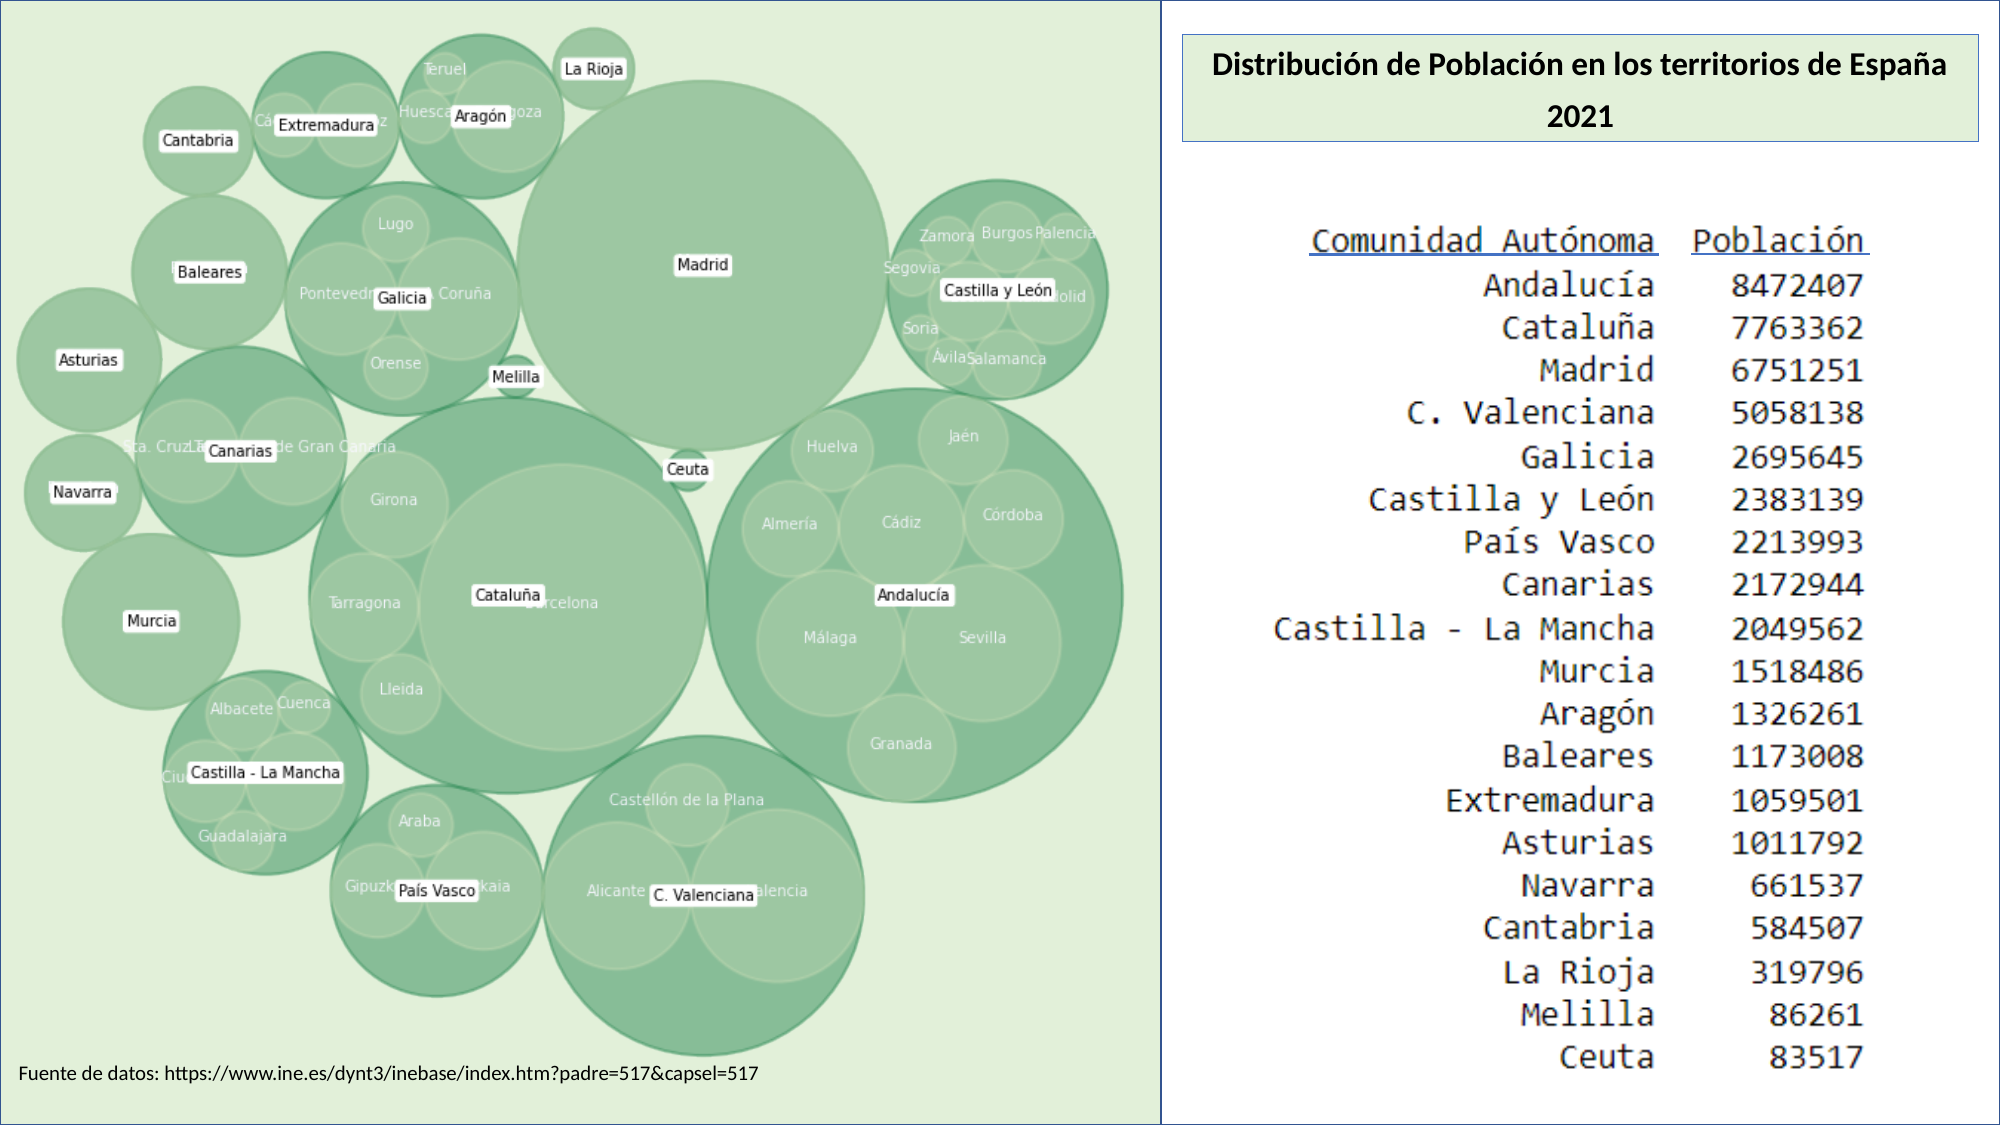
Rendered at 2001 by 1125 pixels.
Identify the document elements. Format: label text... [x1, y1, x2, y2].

text_box Distribución de Población en los territorios de España 2021 [1888, 34, 1979, 142]
text_box [0, 1099, 1160, 1125]
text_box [0, 9, 1888, 1099]
text_box [1160, 0, 2000, 1125]
text_box [0, 0, 1160, 9]
